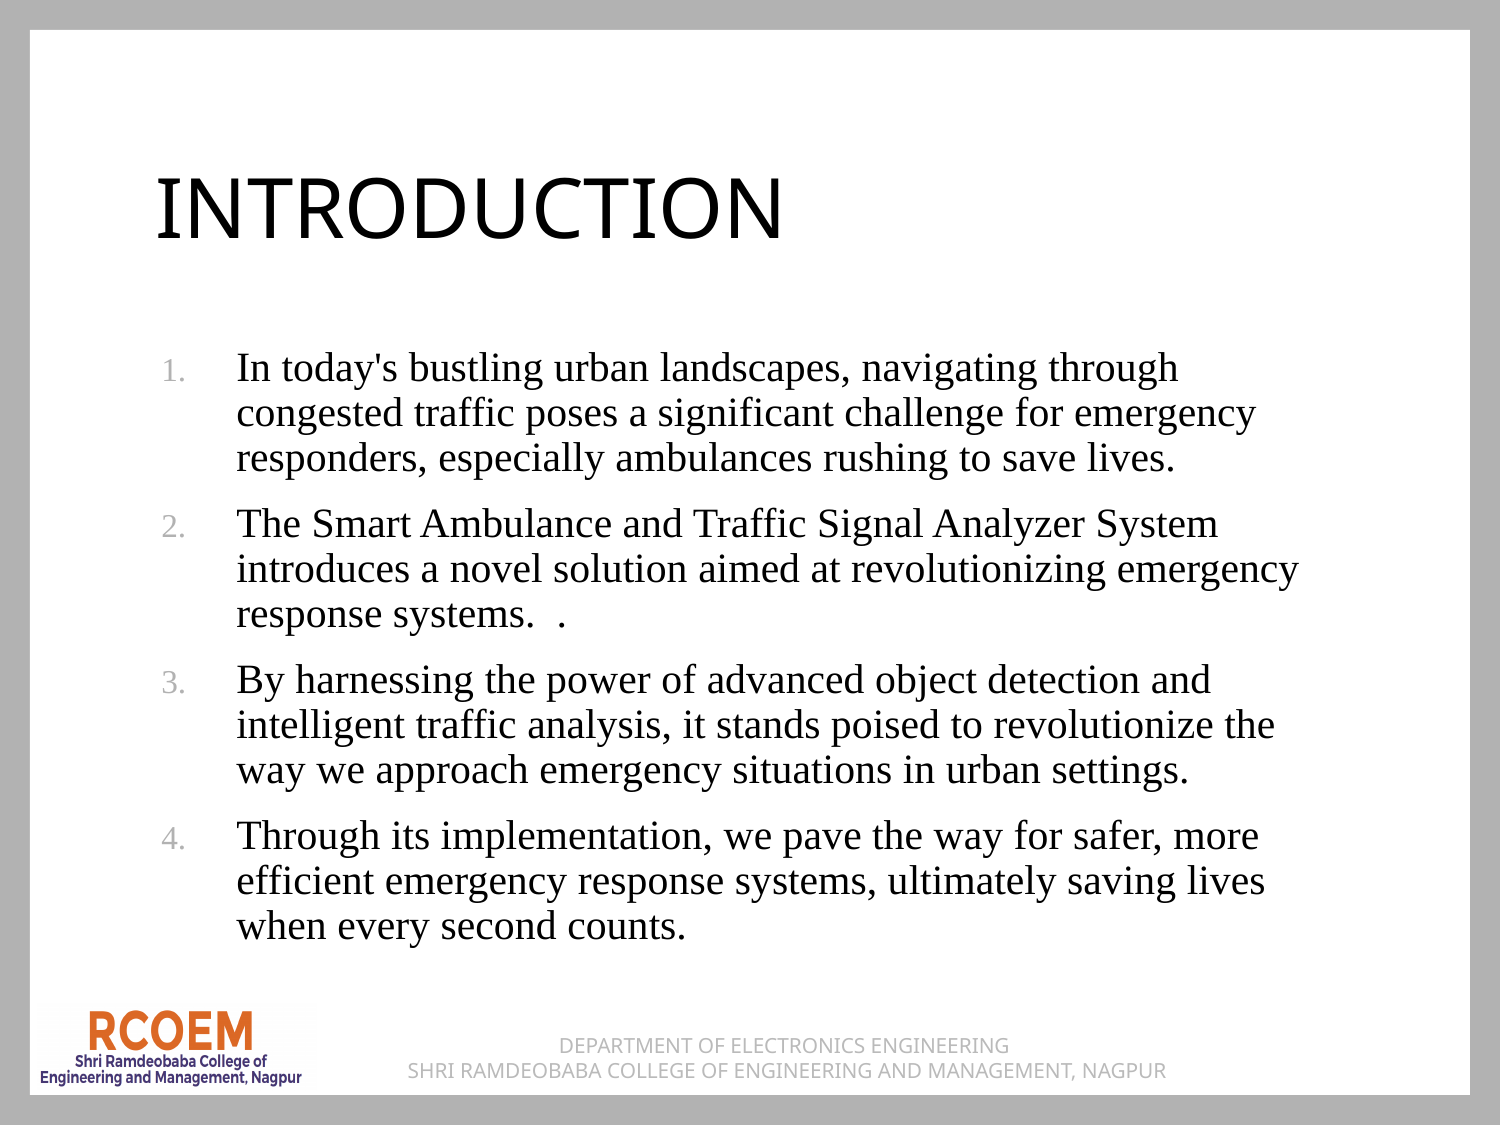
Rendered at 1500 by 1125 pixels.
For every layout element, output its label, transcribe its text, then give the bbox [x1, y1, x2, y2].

text_box DEPARTMENT OF ELECTRONICS ENGINEERING SHRI RAMDEOBABA COLLEGE OF ENGINEERING AND MANAGEMENT, NAGPUR [392, 1024, 1181, 1090]
list In today's bustling urban landscapes, navigating through congested traffic poses a significant challenge for emergency responders, especially ambulances rushing to save lives. The Smart Ambulance and Traffic Signal Analyzer System introduces a novel solution aimed at revolutionizing emergency response systems. . By harnessing the power of advanced object detection and intelligent traffic analysis, it stands poised to revolutionize the way we approach emergency situations in urban settings. Through its implementation, we pave the way for safer, more efficient emergency response systems, ultimately saving lives when every second counts. [140, 337, 1356, 1000]
title INTRODUCTION [140, 99, 1356, 323]
picture [37, 1002, 317, 1091]
